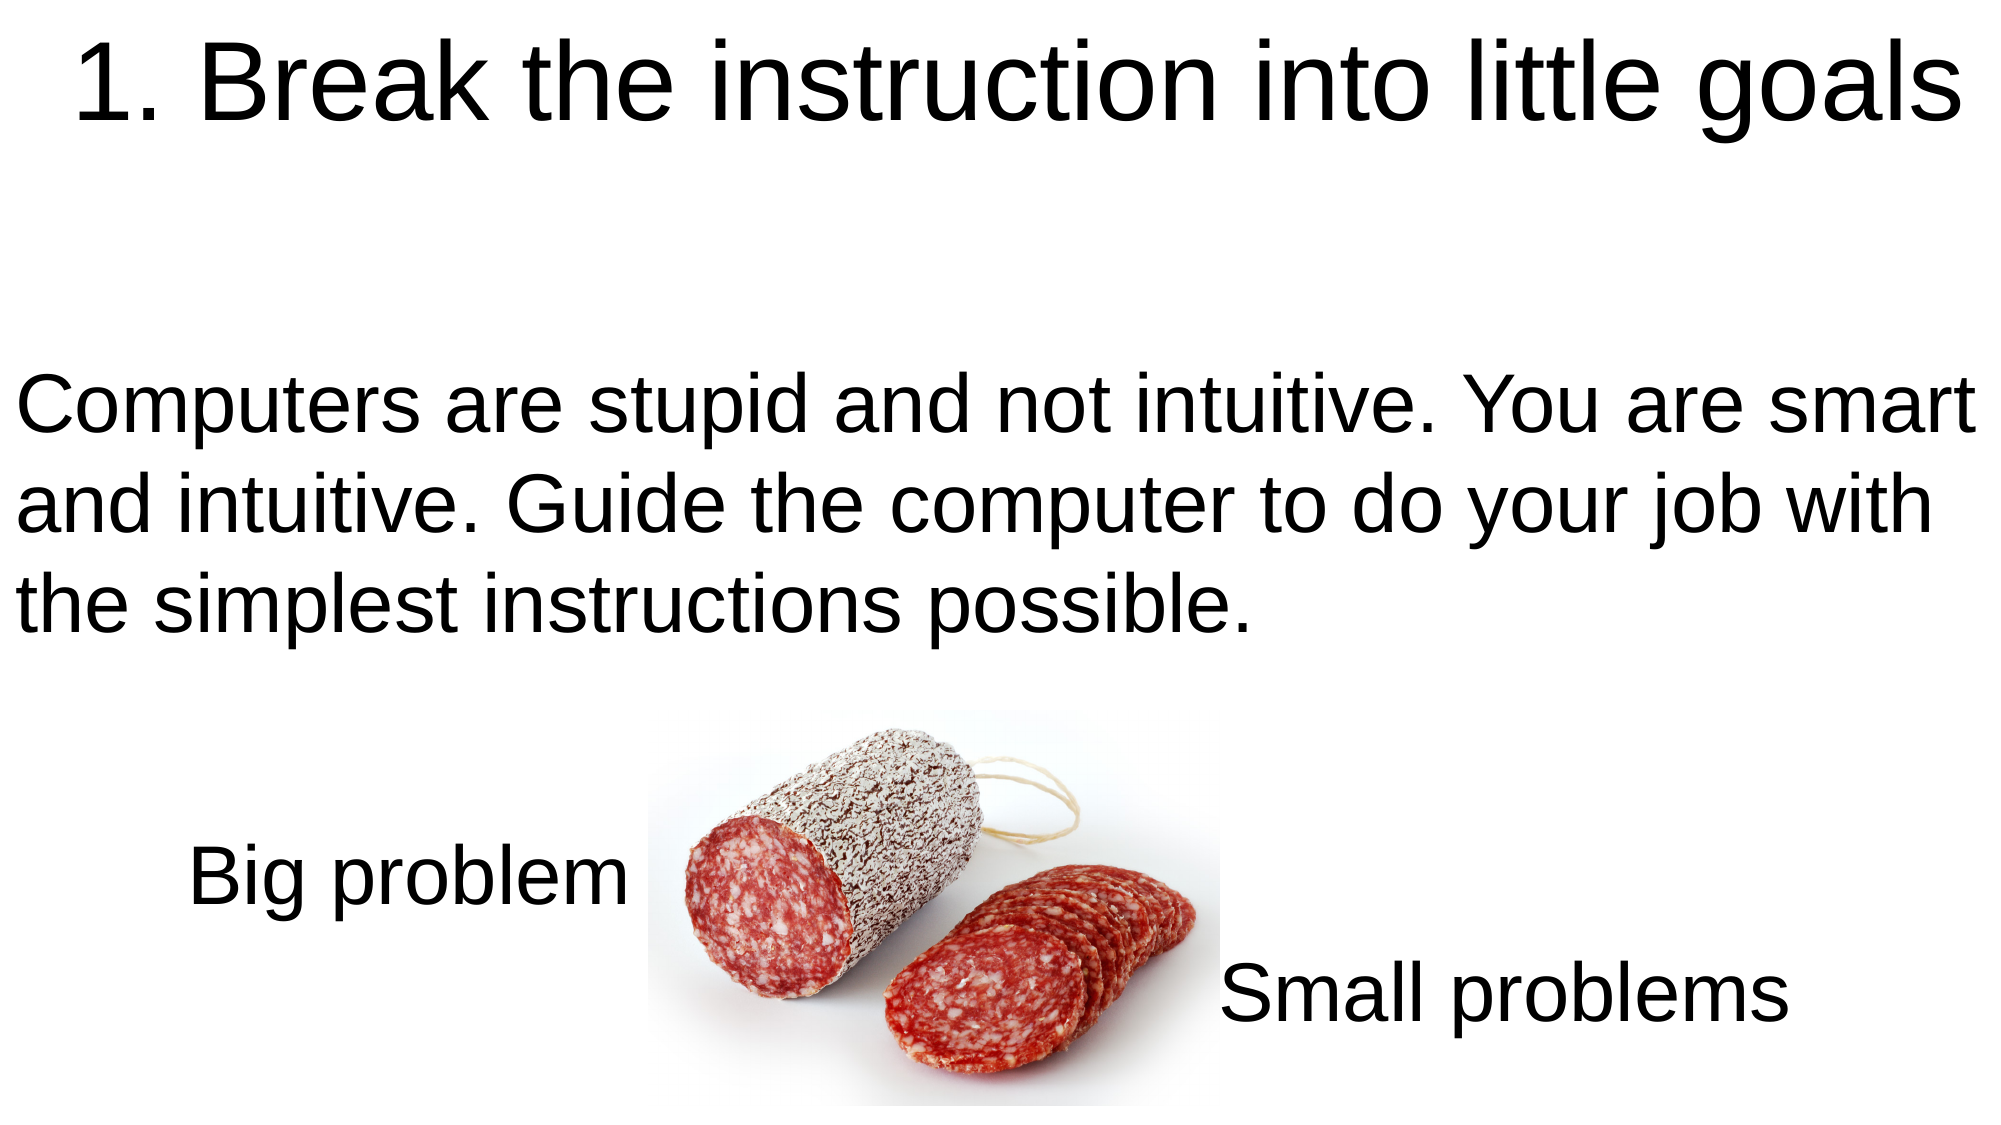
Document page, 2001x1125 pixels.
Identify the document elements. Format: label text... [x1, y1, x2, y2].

text_box Big problem [172, 814, 648, 929]
picture [648, 710, 1220, 1106]
text_box Computers are stupid and not intuitive. You are smart and intuitive. Guide the computer to do your job with the simplest instructions possible. [0, 341, 2000, 657]
text_box Small problems [1220, 930, 1828, 1046]
text_box 1. Break the instruction into little goals [56, 0, 1981, 150]
